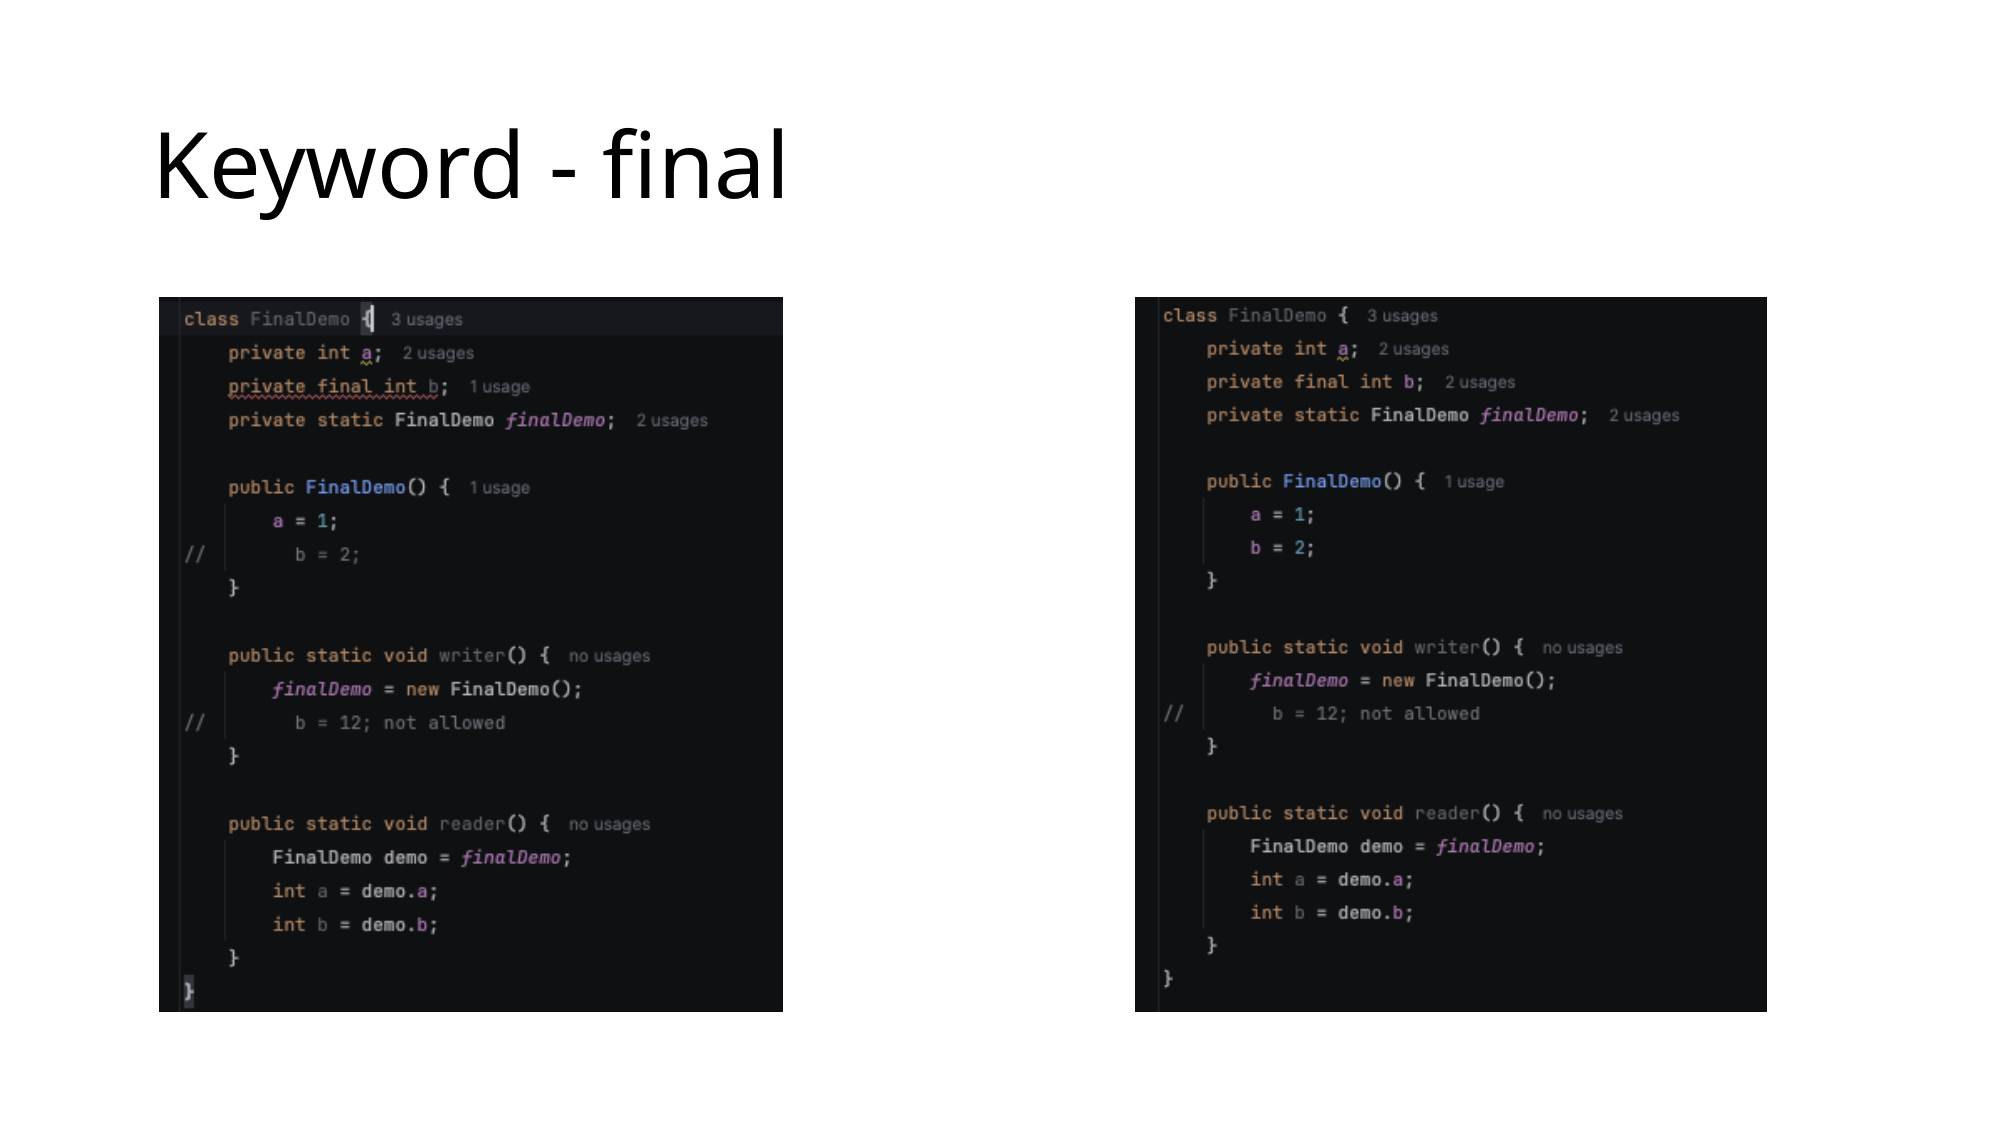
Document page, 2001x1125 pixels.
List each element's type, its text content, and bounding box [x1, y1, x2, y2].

title Keyword - final [137, 59, 1863, 278]
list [159, 297, 783, 1012]
picture [1135, 297, 1767, 1012]
